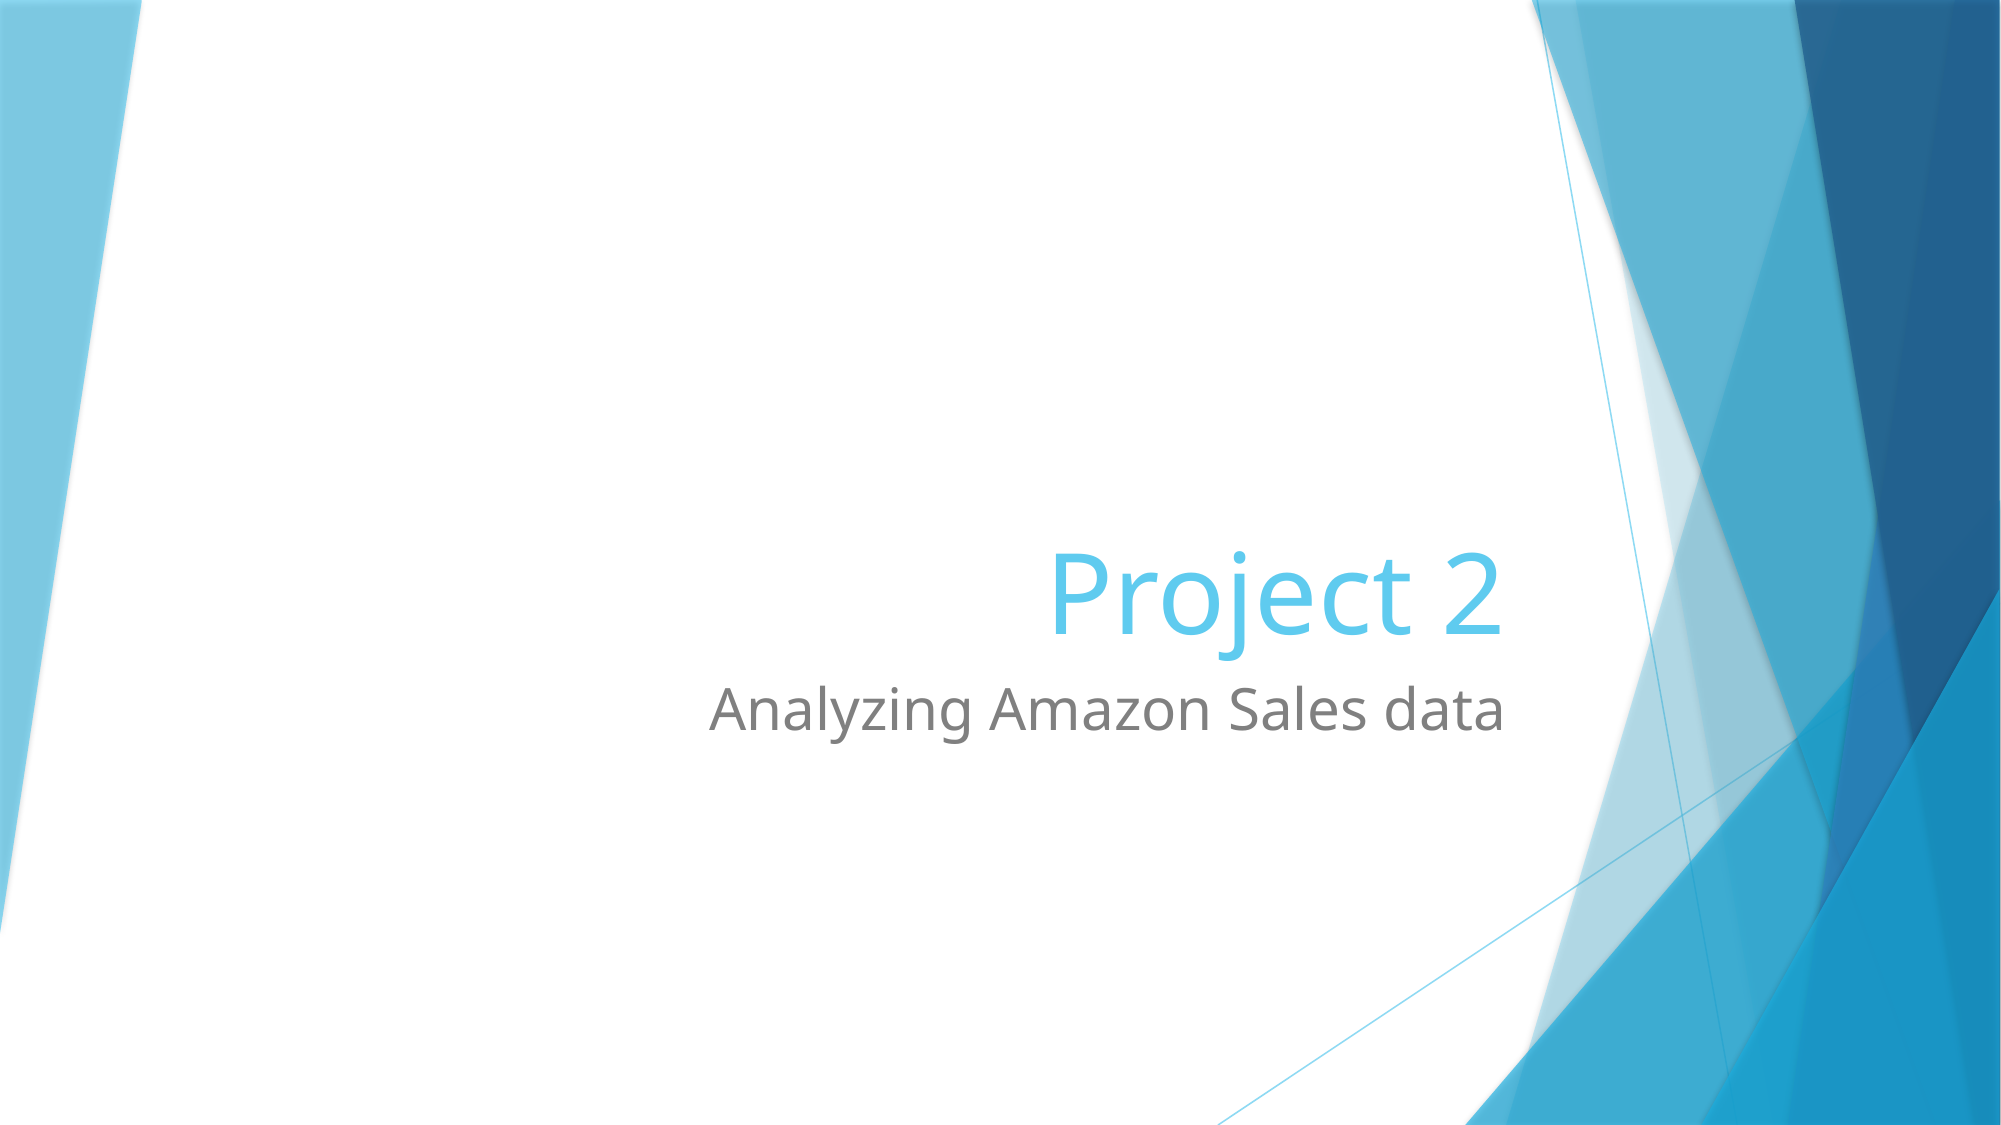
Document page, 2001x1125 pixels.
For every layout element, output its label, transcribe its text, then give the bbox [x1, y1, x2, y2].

subtitle Analyzing Amazon Sales data [247, 664, 1522, 845]
title Project 2 [247, 394, 1522, 664]
